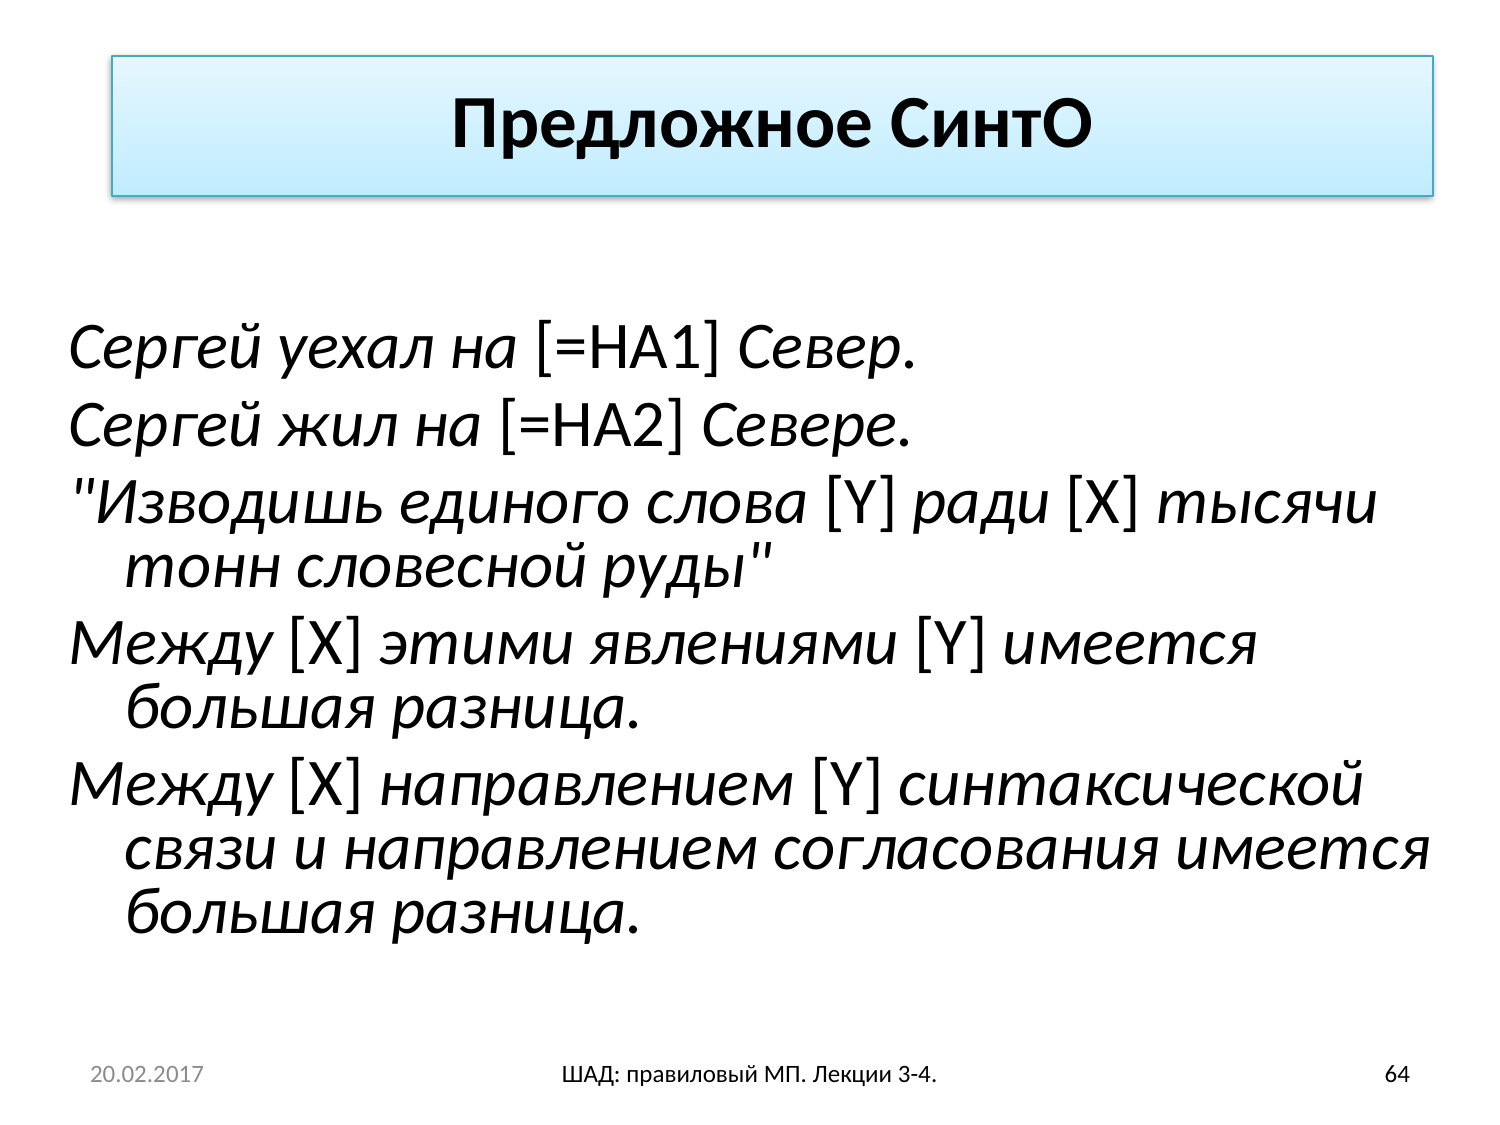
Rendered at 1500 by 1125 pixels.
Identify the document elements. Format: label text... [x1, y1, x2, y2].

title Предложное СинтО [111, 55, 1434, 197]
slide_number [75, 1042, 425, 1103]
list Сергей уехал на [=НА1] Север. Сергей жил на [=НА2] Севере. "Изводишь единого слова [Y] ради [X] тысячи тонн словесной руды" Между [X] этими явлениями [Y] имеется большая разница. Между [X] направлением [Y] синтаксической связи и направлением согласования имеется большая разница. [53, 231, 1459, 1035]
slide_number 64 [1074, 1042, 1425, 1103]
footer ШАД: правиловый МП. Лекции 3-4. [512, 1042, 988, 1103]
